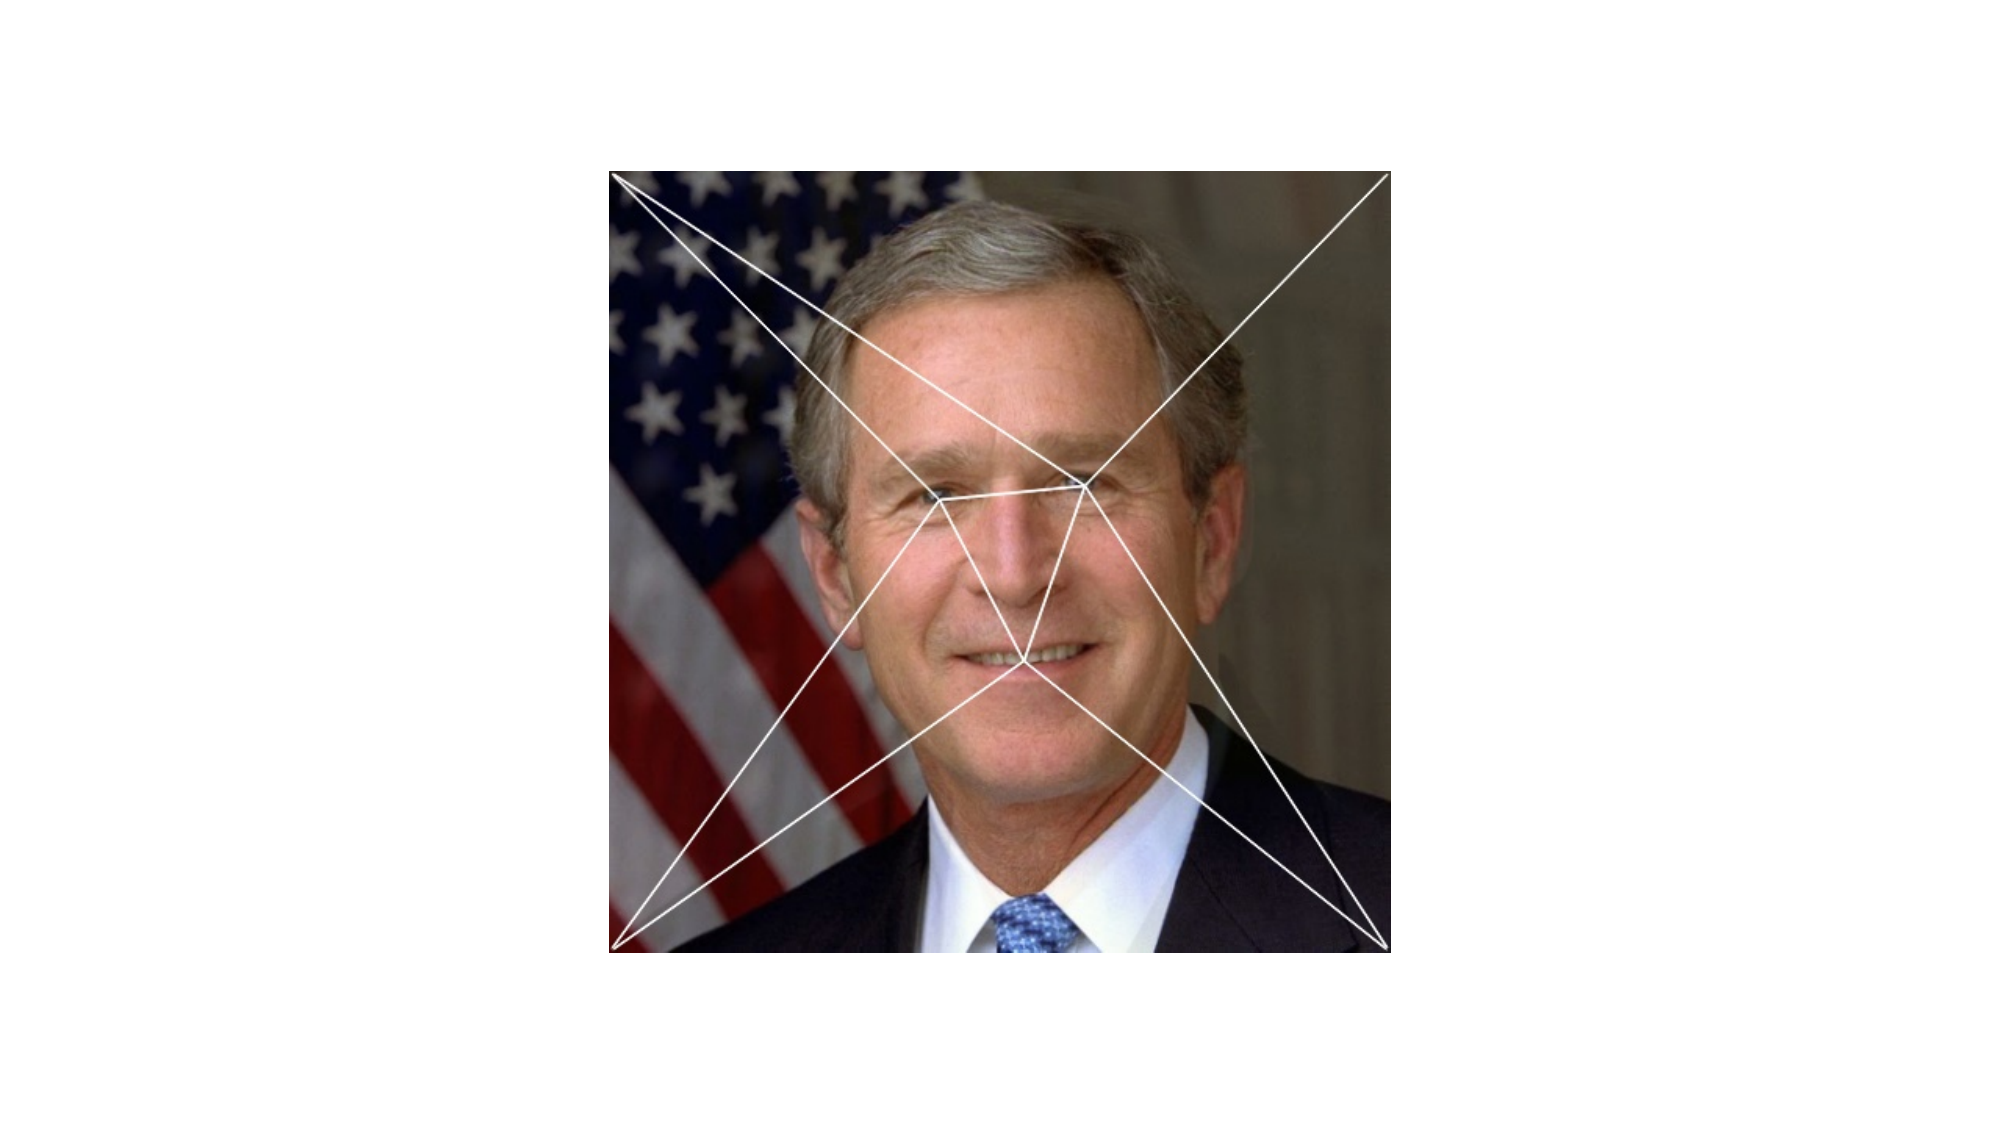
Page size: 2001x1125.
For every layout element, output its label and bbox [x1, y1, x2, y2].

picture [609, 171, 1391, 954]
